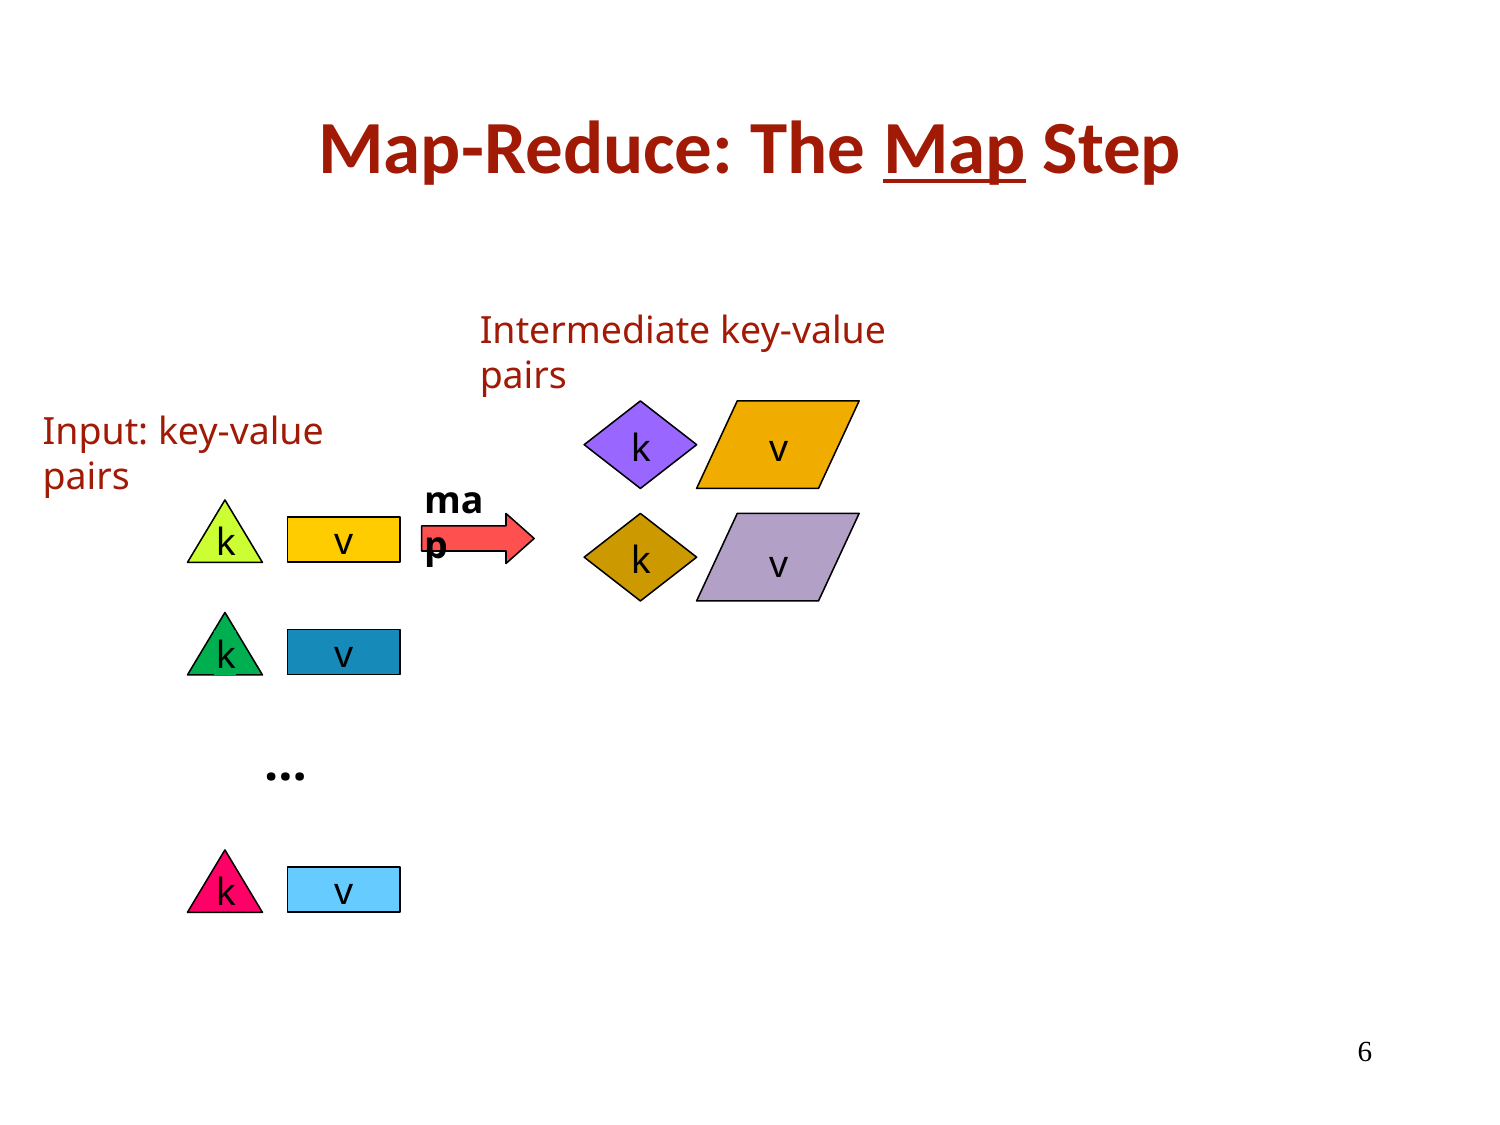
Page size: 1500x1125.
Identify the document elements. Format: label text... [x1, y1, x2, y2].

text_box map [422, 475, 472, 566]
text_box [477, 305, 969, 602]
title Map-Reduce: The Map Step [112, 50, 1388, 238]
text_box Input: key-value pairs [27, 399, 423, 505]
slide_number ‹#› [1074, 1025, 1388, 1100]
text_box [187, 499, 401, 913]
